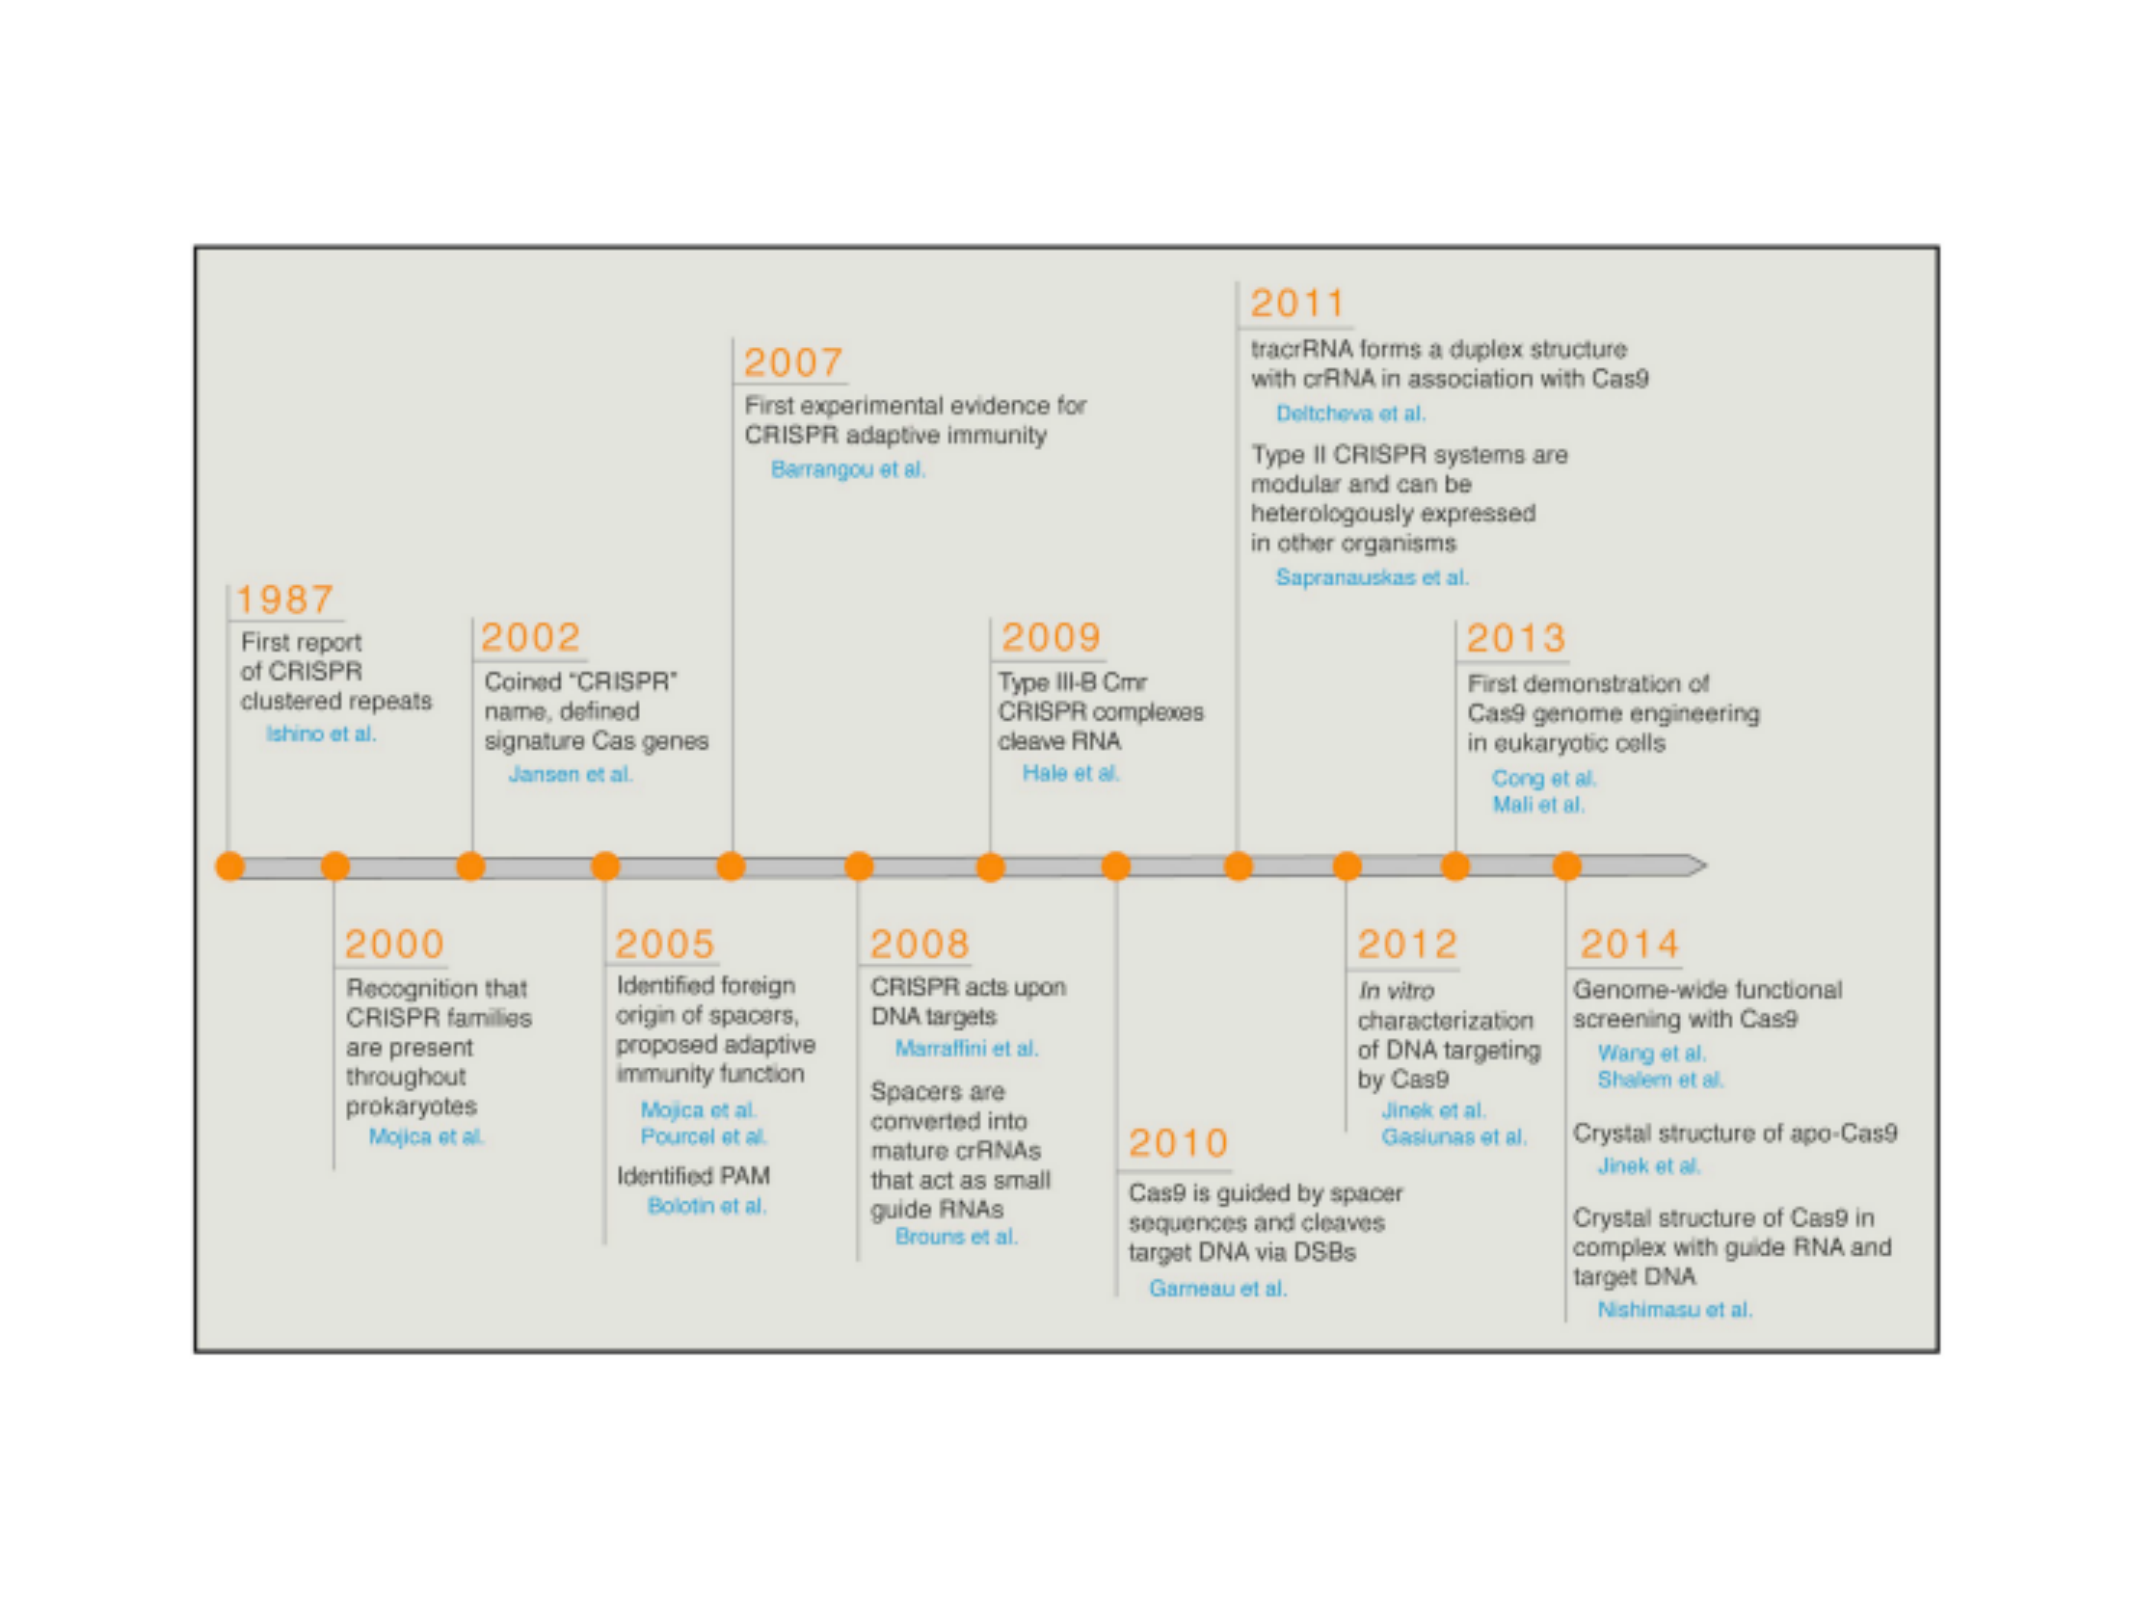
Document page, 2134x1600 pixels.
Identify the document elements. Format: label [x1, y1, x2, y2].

picture [186, 238, 1948, 1361]
